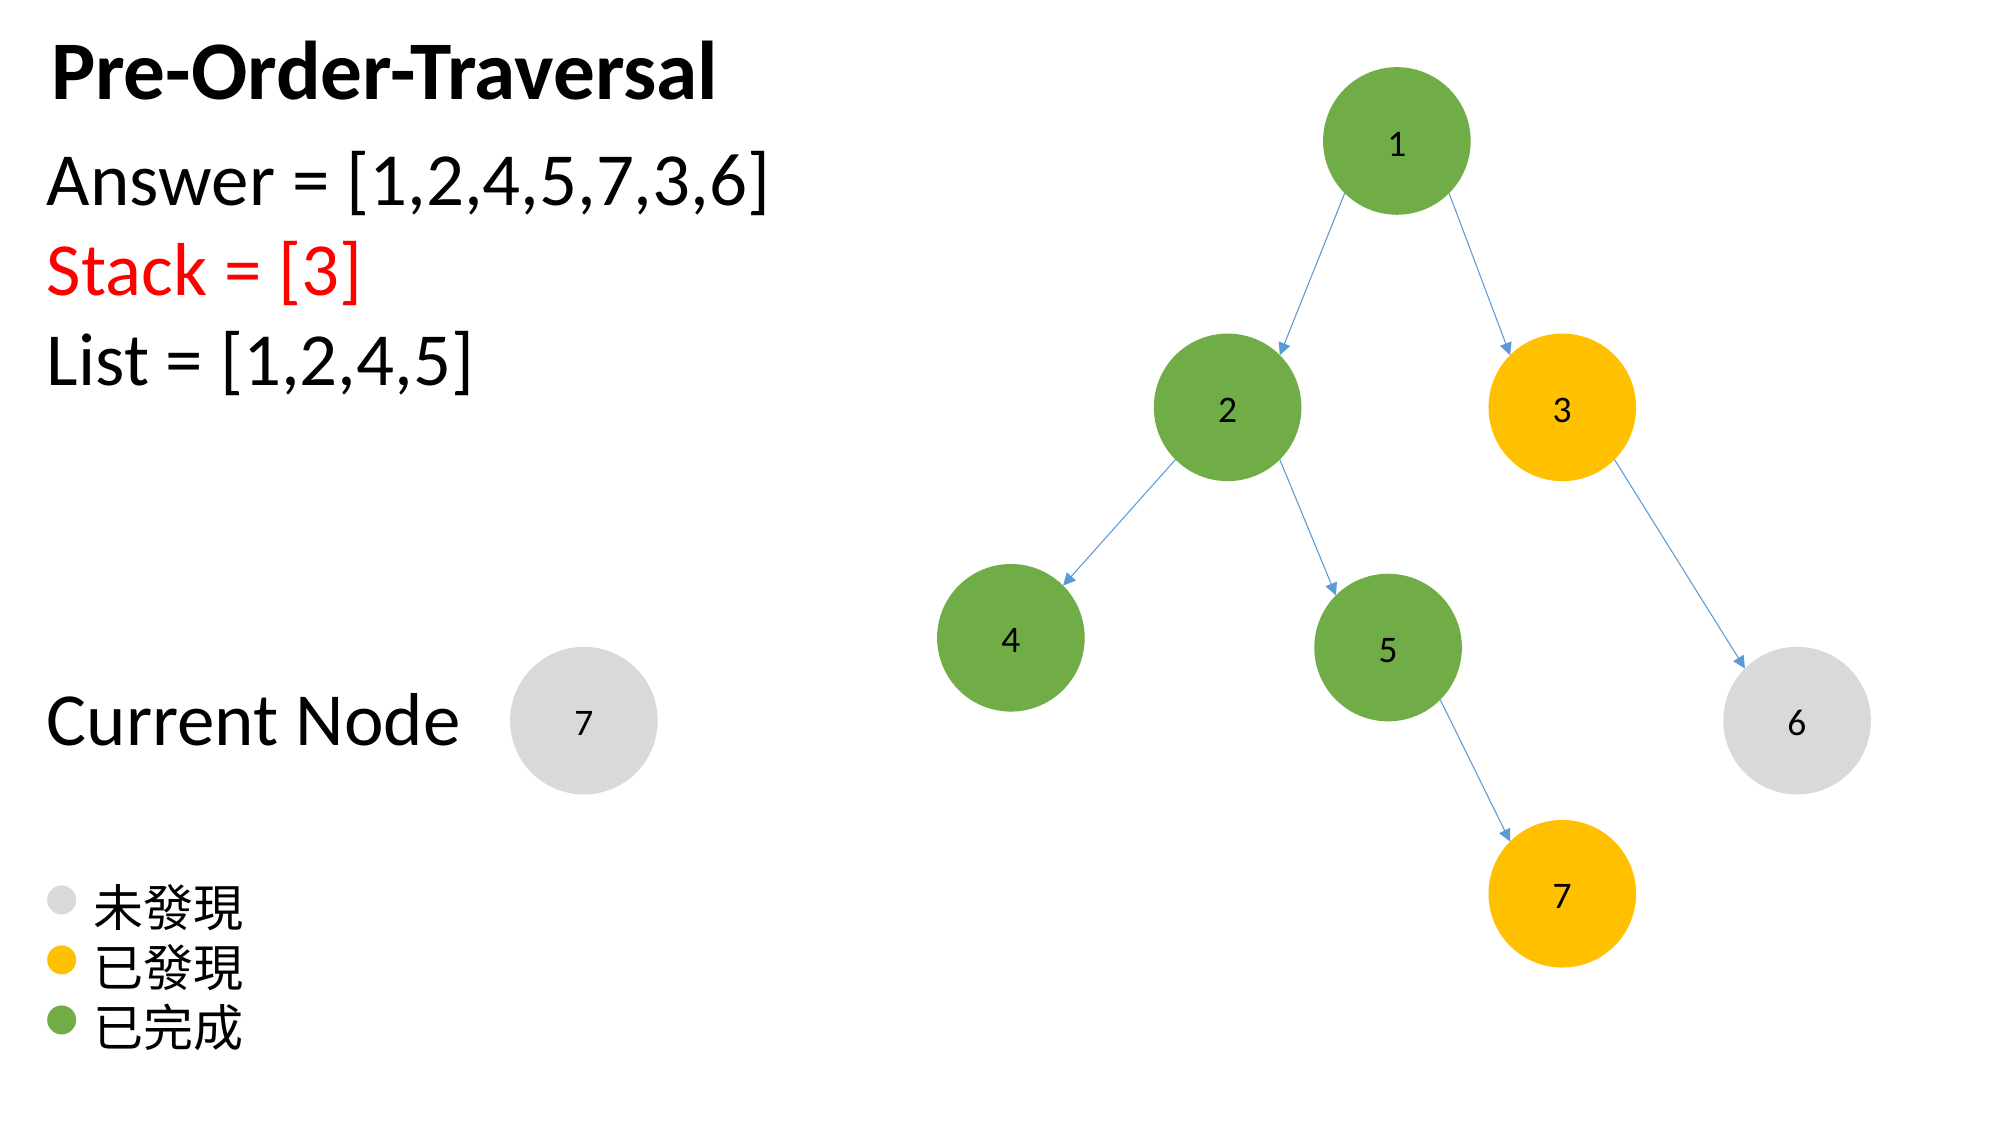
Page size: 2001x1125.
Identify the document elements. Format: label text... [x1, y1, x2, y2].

text_box 未發現 已發現 已完成 [28, 869, 258, 1064]
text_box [1279, 193, 1345, 356]
text_box 7 [1487, 818, 1638, 969]
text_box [1614, 459, 1745, 669]
text_box Answer = [1,2,4,5,7,3,6] Stack = [3] List = [1,2,4,5] Current Node [32, 122, 787, 768]
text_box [1449, 193, 1511, 356]
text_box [1063, 459, 1176, 586]
text_box Pre-Order-Traversal [36, 9, 734, 122]
text_box 7 [509, 645, 659, 796]
text_box 4 [936, 562, 1086, 713]
text_box 1 [1322, 66, 1472, 216]
text_box 3 [1487, 332, 1638, 483]
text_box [1279, 459, 1336, 596]
text_box 5 [1313, 572, 1463, 723]
text_box 6 [1722, 645, 1872, 796]
text_box 2 [1152, 332, 1303, 483]
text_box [1440, 699, 1511, 842]
